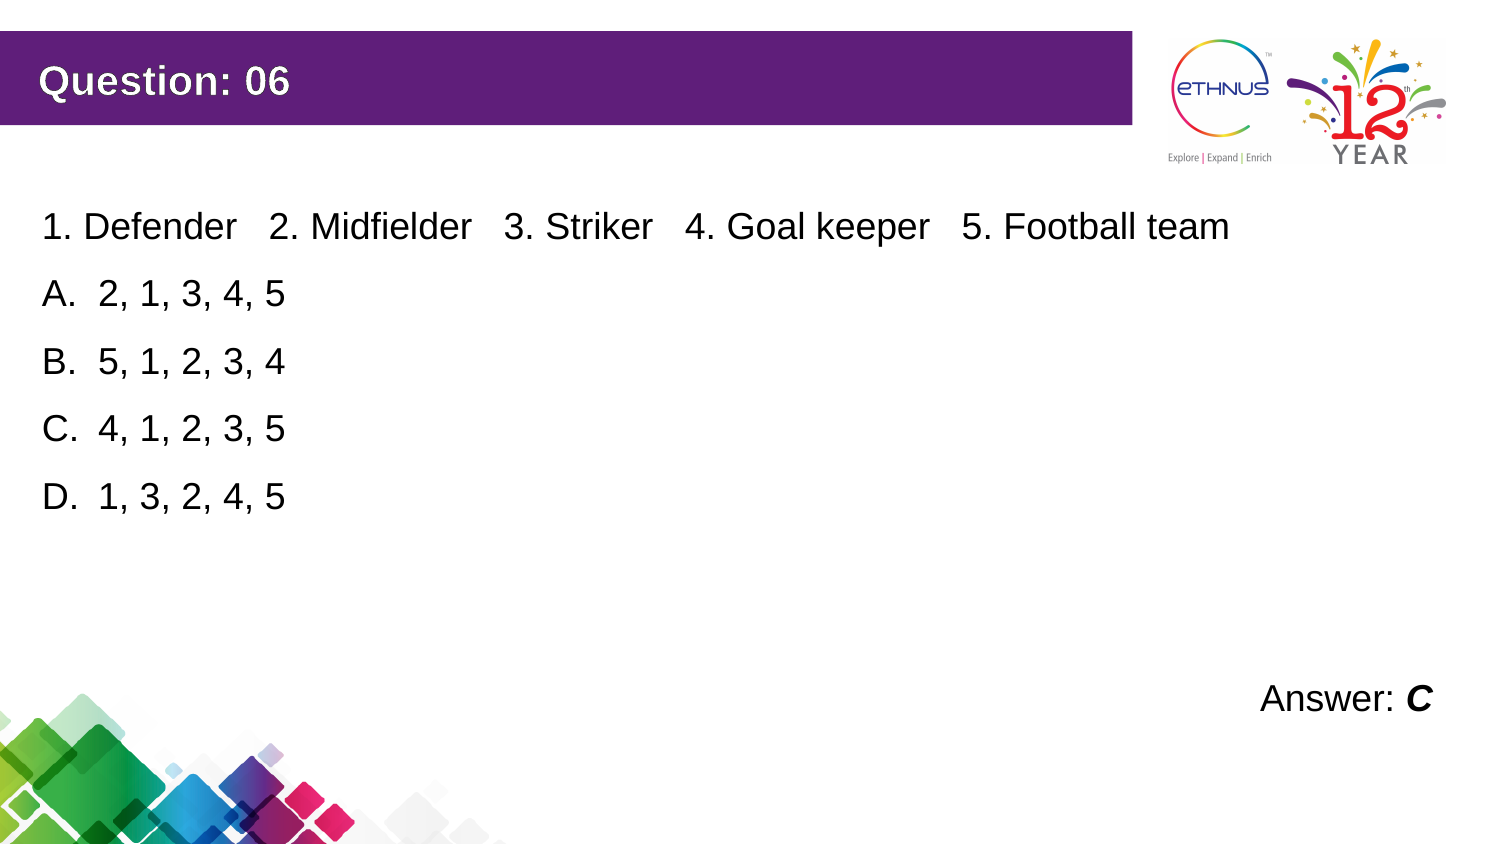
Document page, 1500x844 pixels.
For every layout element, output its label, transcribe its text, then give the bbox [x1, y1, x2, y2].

list 1. Defender 2. Midfielder 3. Striker 4. Goal keeper 5. Football team 2, 1, 3, 4, 5 5, 1, 2, 3, 4 4, 1, 2, 3, 5 1, 3, 2, 4, 5 Answer: C [8, 164, 1455, 756]
picture [1167, 38, 1447, 165]
picture [0, 679, 732, 844]
title Question: 06 [0, 31, 1133, 126]
